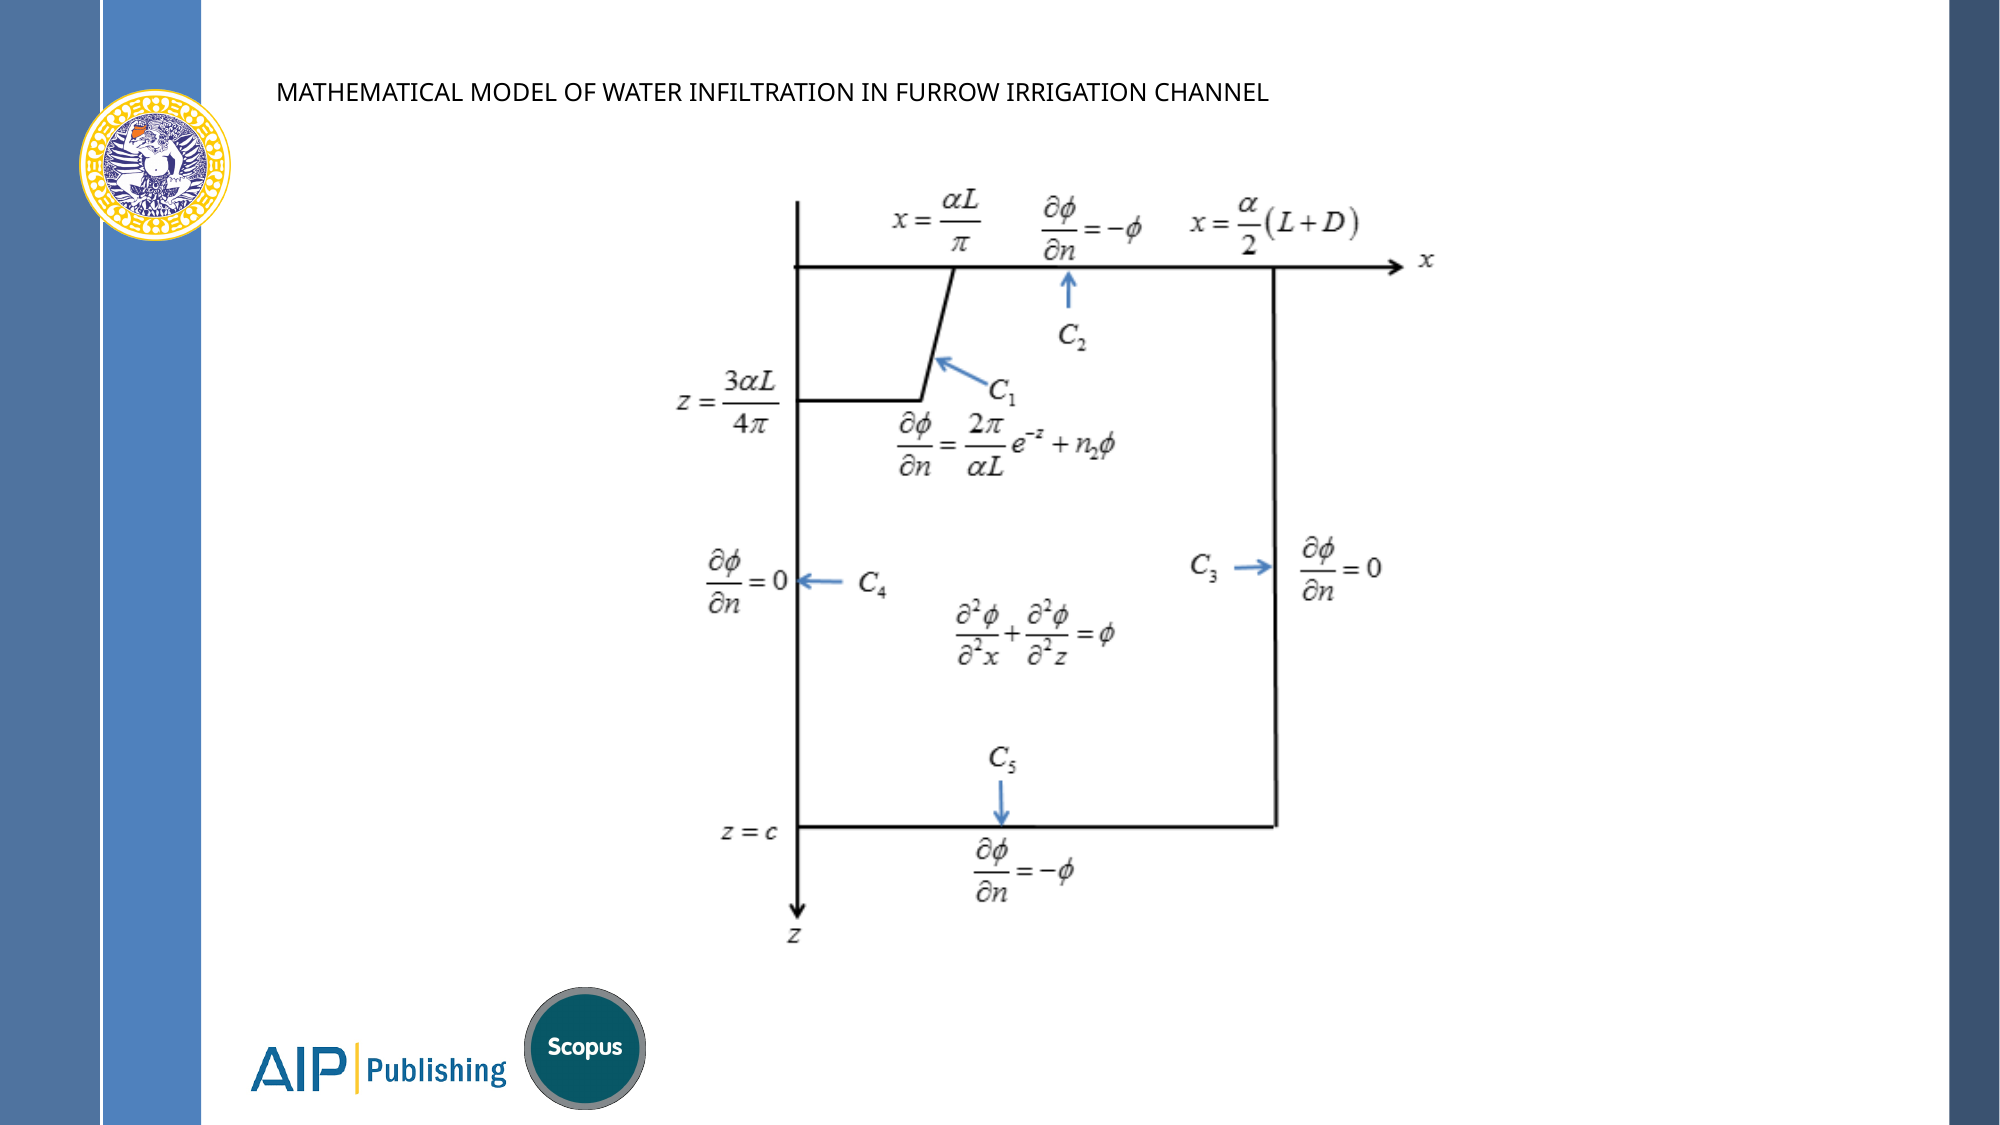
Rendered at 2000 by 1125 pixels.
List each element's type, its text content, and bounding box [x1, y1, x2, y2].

picture [655, 164, 1454, 961]
picture [237, 987, 646, 1121]
picture [79, 89, 231, 241]
list Mathematical model of water infiltration in furrow irrigation channel [261, 19, 1848, 165]
